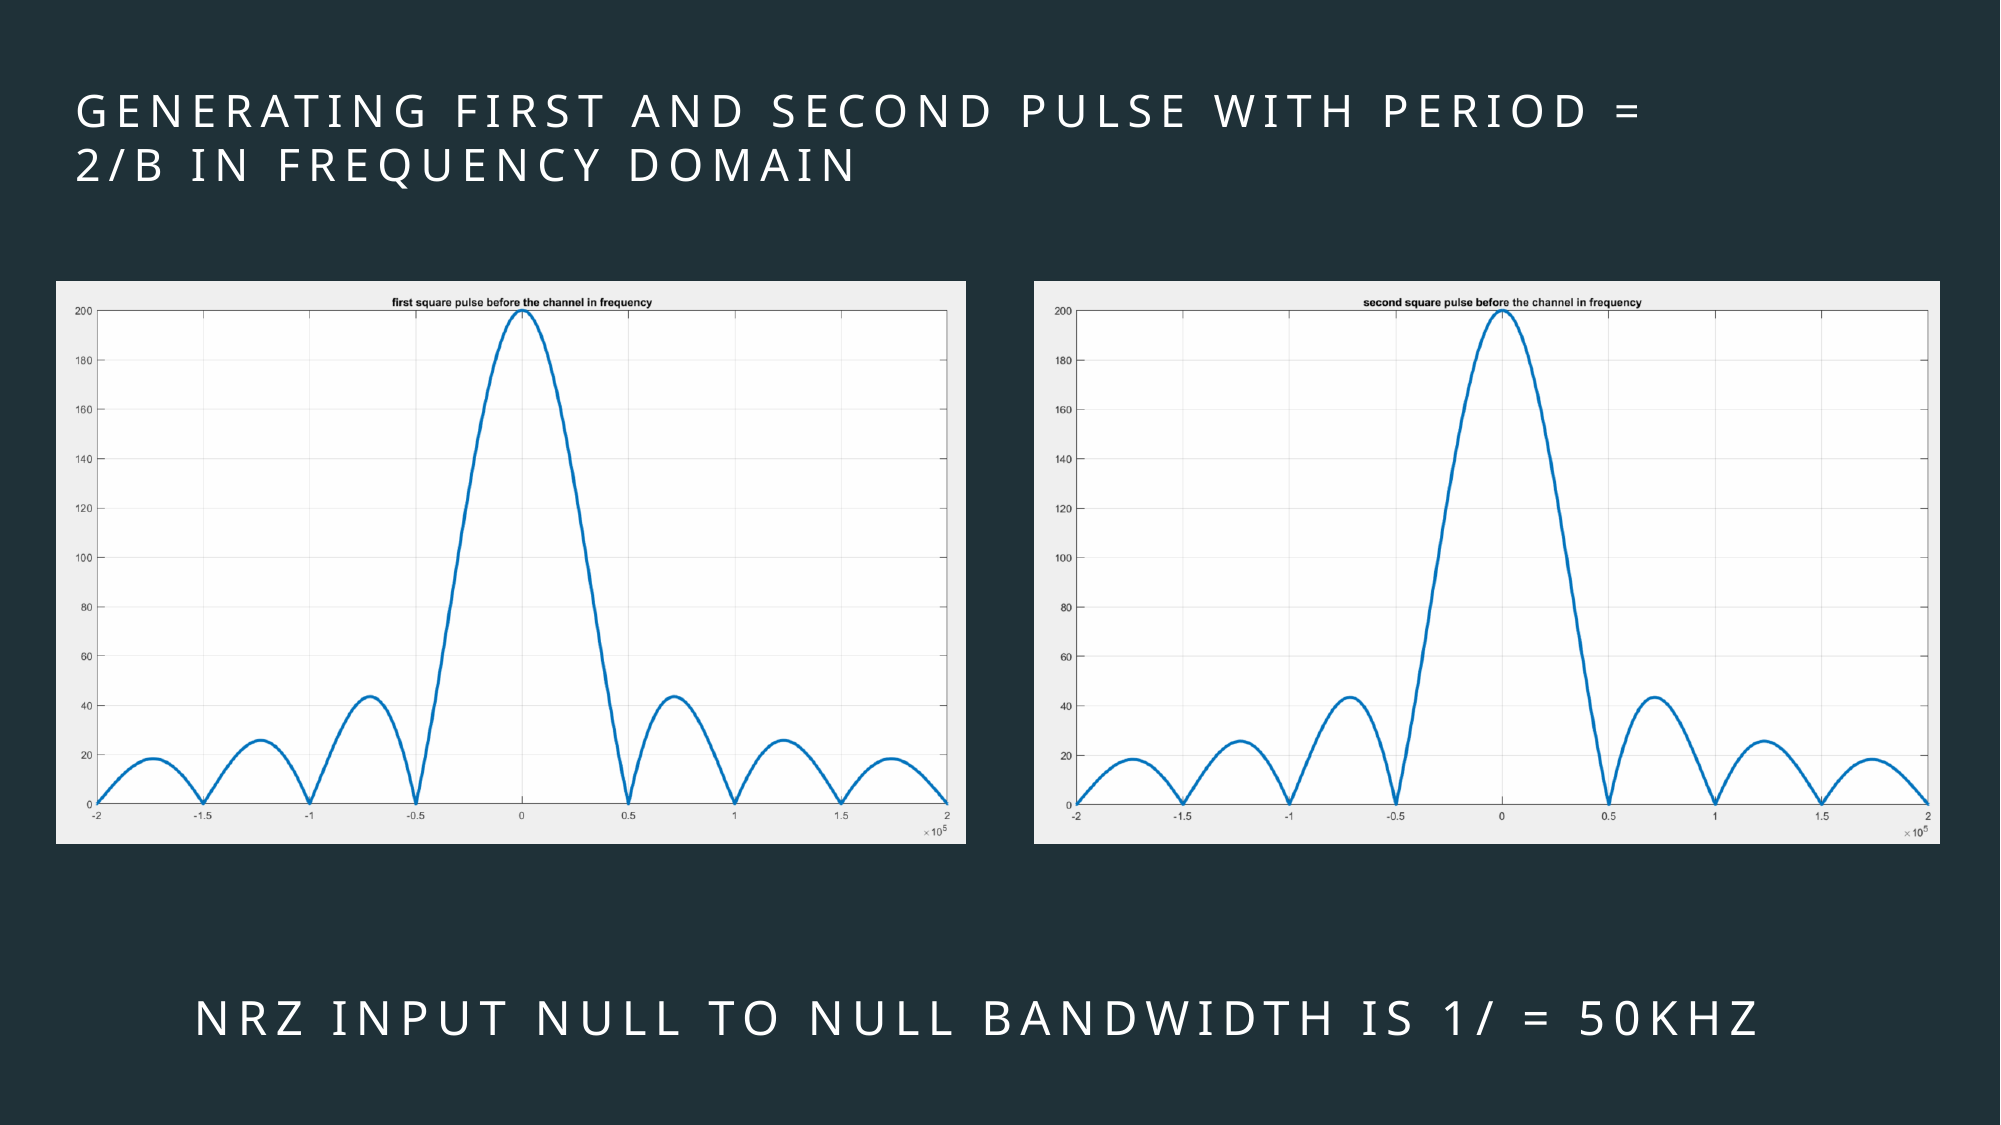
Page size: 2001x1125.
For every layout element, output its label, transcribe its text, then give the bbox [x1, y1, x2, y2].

picture [1034, 281, 1940, 844]
title Generating First and second Pulse with period = 2/B IN Frequency Domain [75, 83, 1720, 191]
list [56, 281, 966, 844]
